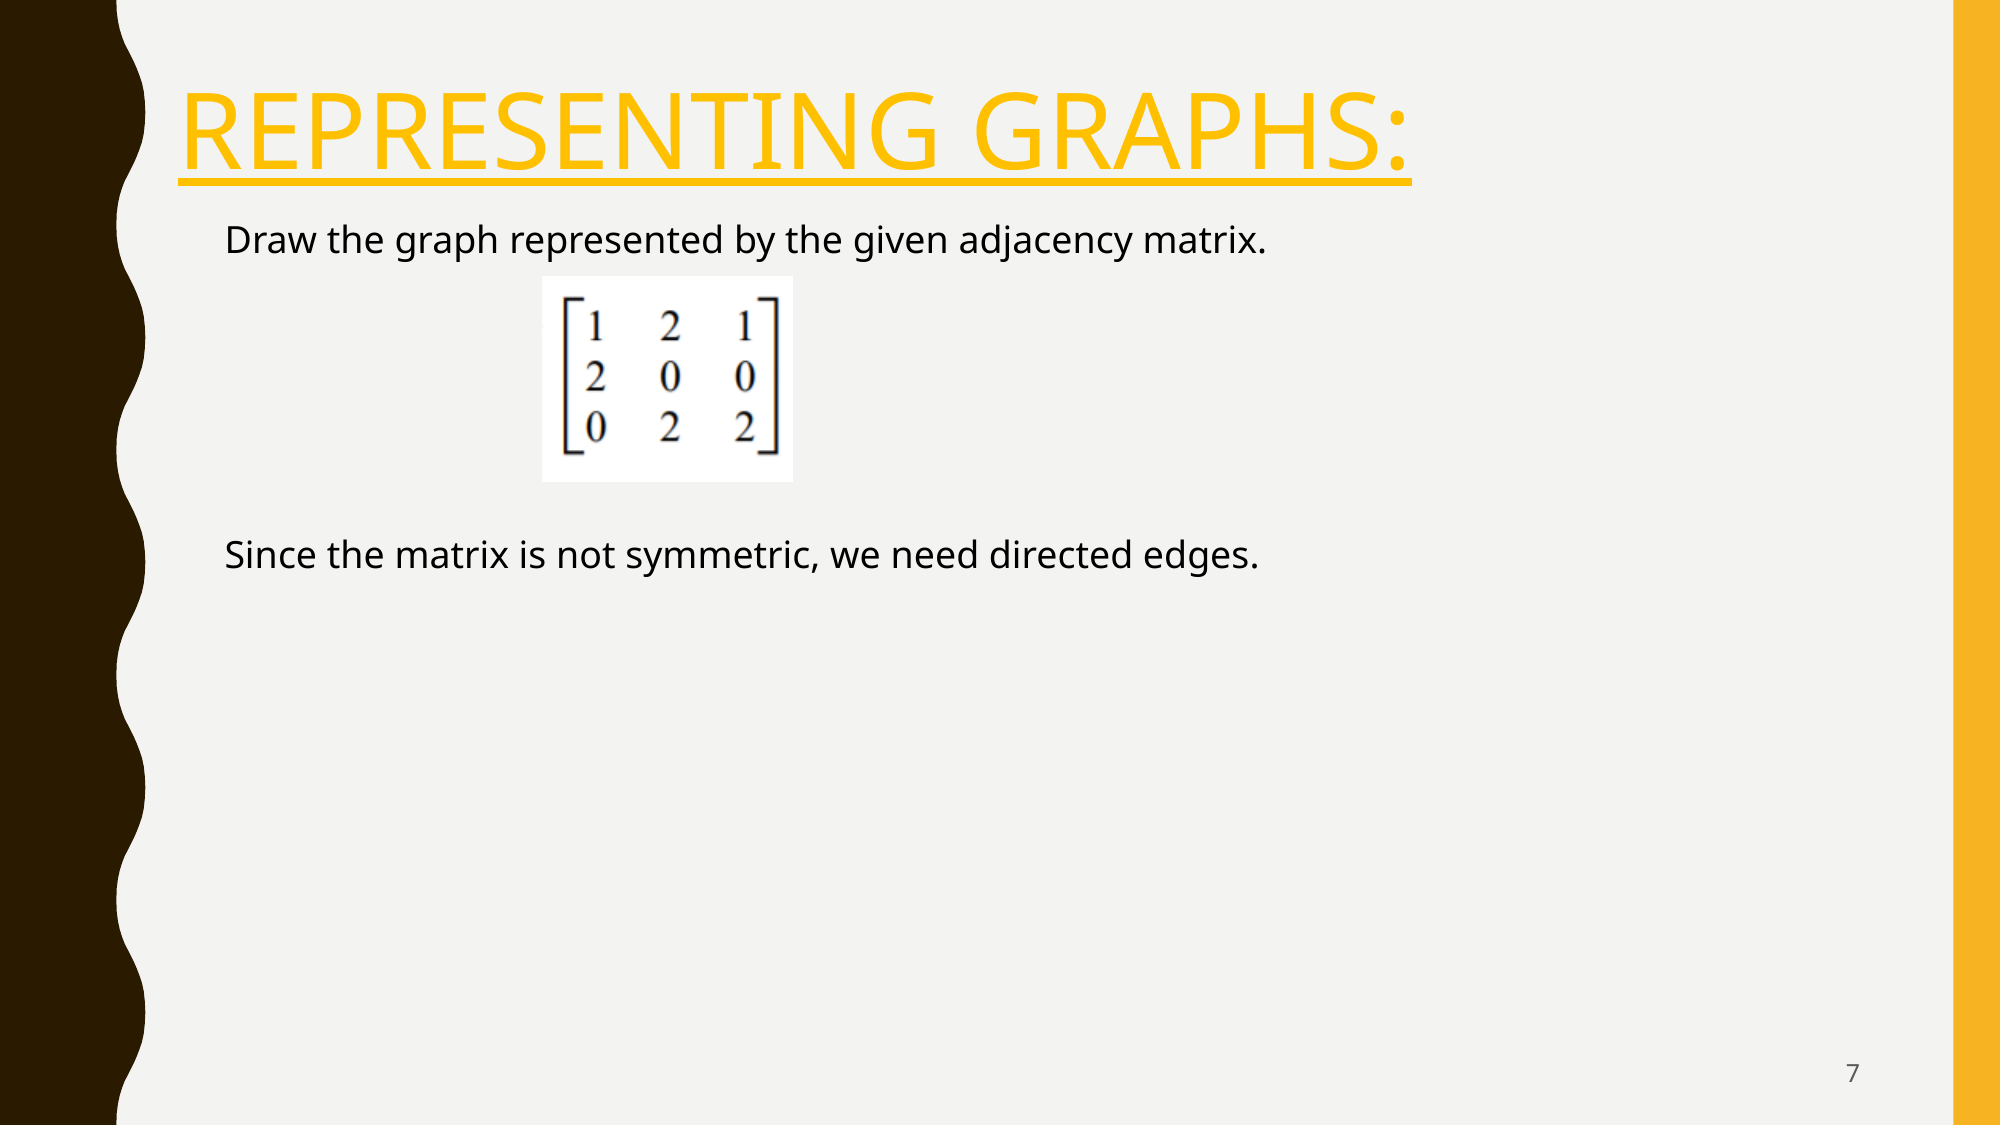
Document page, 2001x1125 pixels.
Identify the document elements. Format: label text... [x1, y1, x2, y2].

title REPRESENTING GRAPHS: [162, 70, 1563, 218]
slide_number ‹#› [1412, 1045, 1875, 1103]
text_box Draw the graph represented by the given adjacency matrix. Since the matrix is not symmetric, we need directed edges. [209, 208, 1849, 628]
picture [542, 276, 793, 482]
